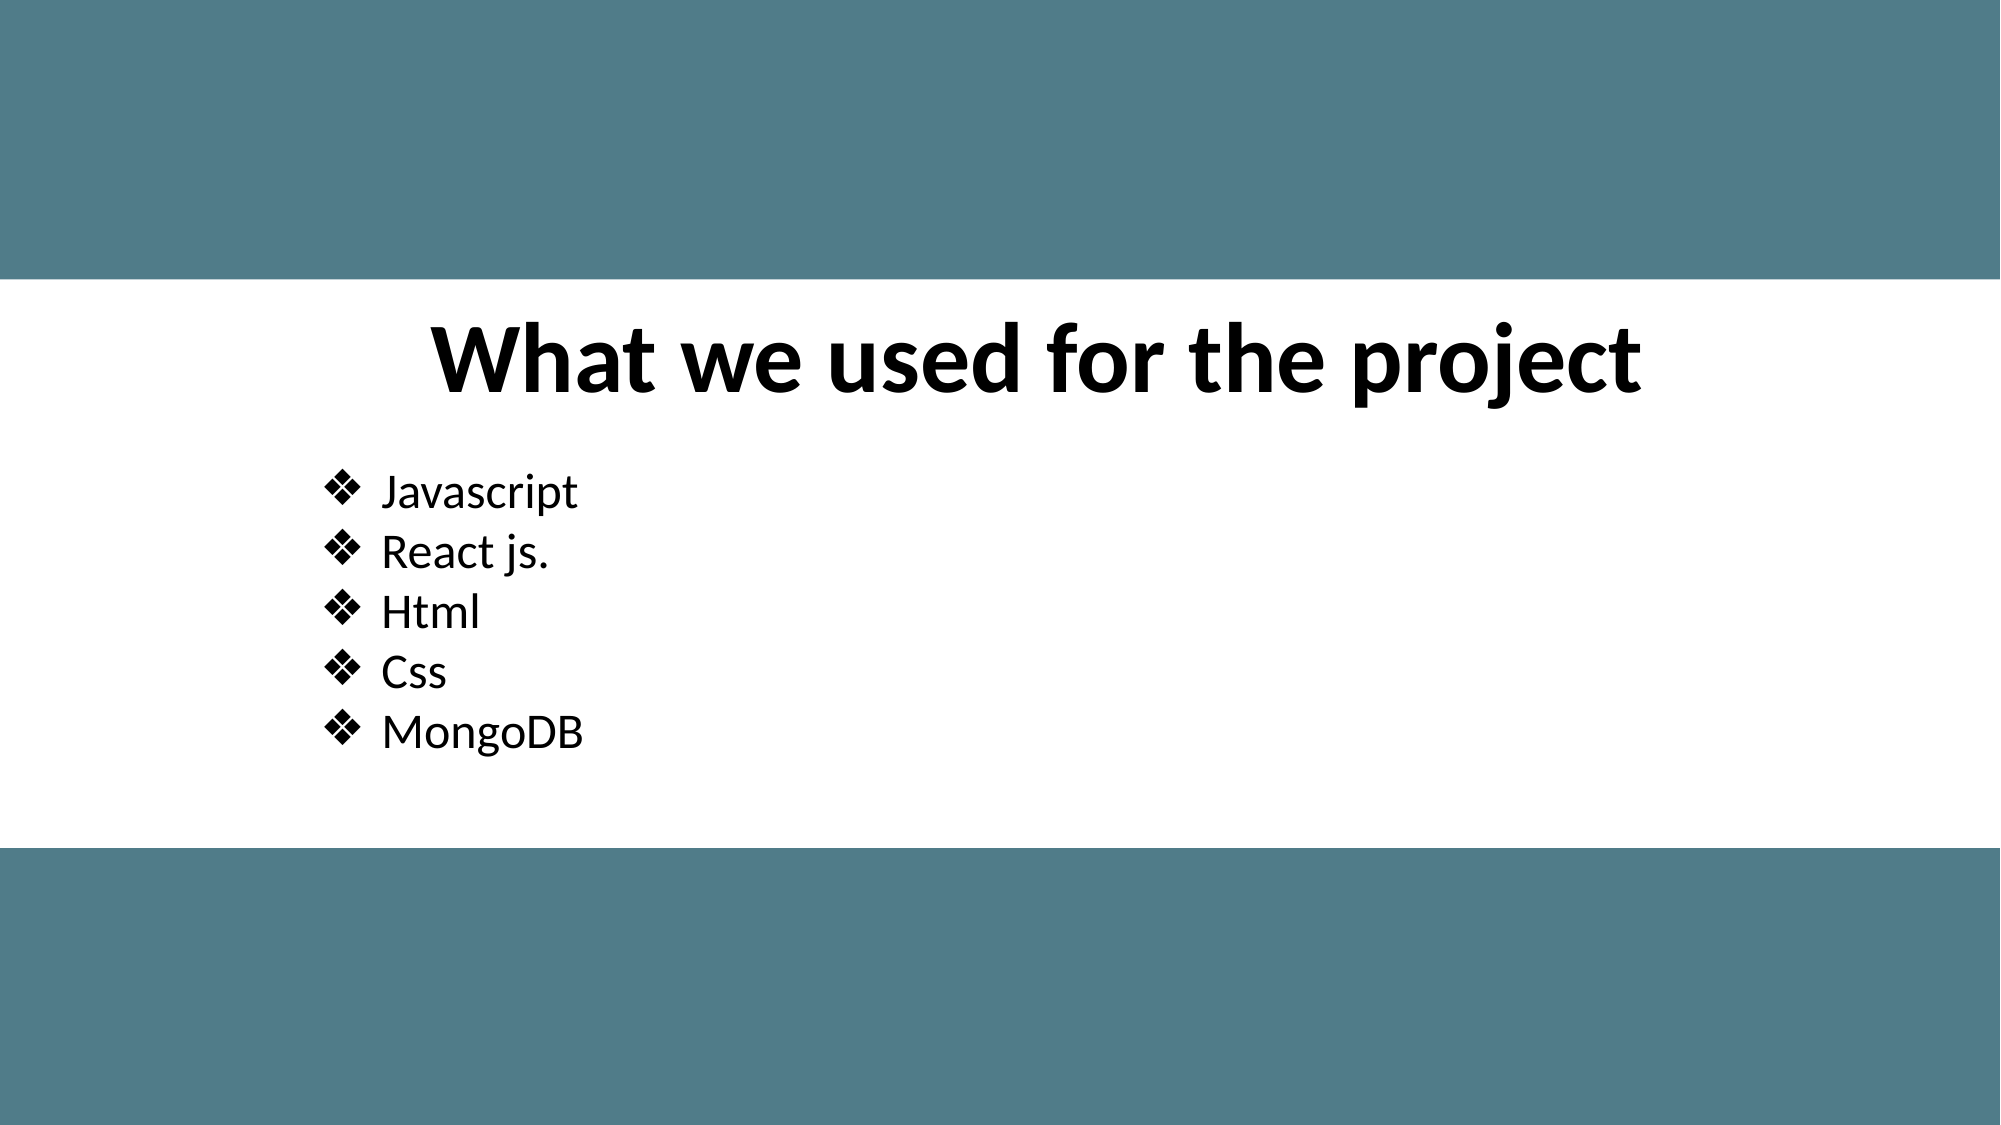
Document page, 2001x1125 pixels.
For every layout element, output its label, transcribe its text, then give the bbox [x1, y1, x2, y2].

text_box What we used for the project [415, 285, 1660, 420]
text_box Javascript React js. Html Css MongoDB [291, 451, 1600, 766]
